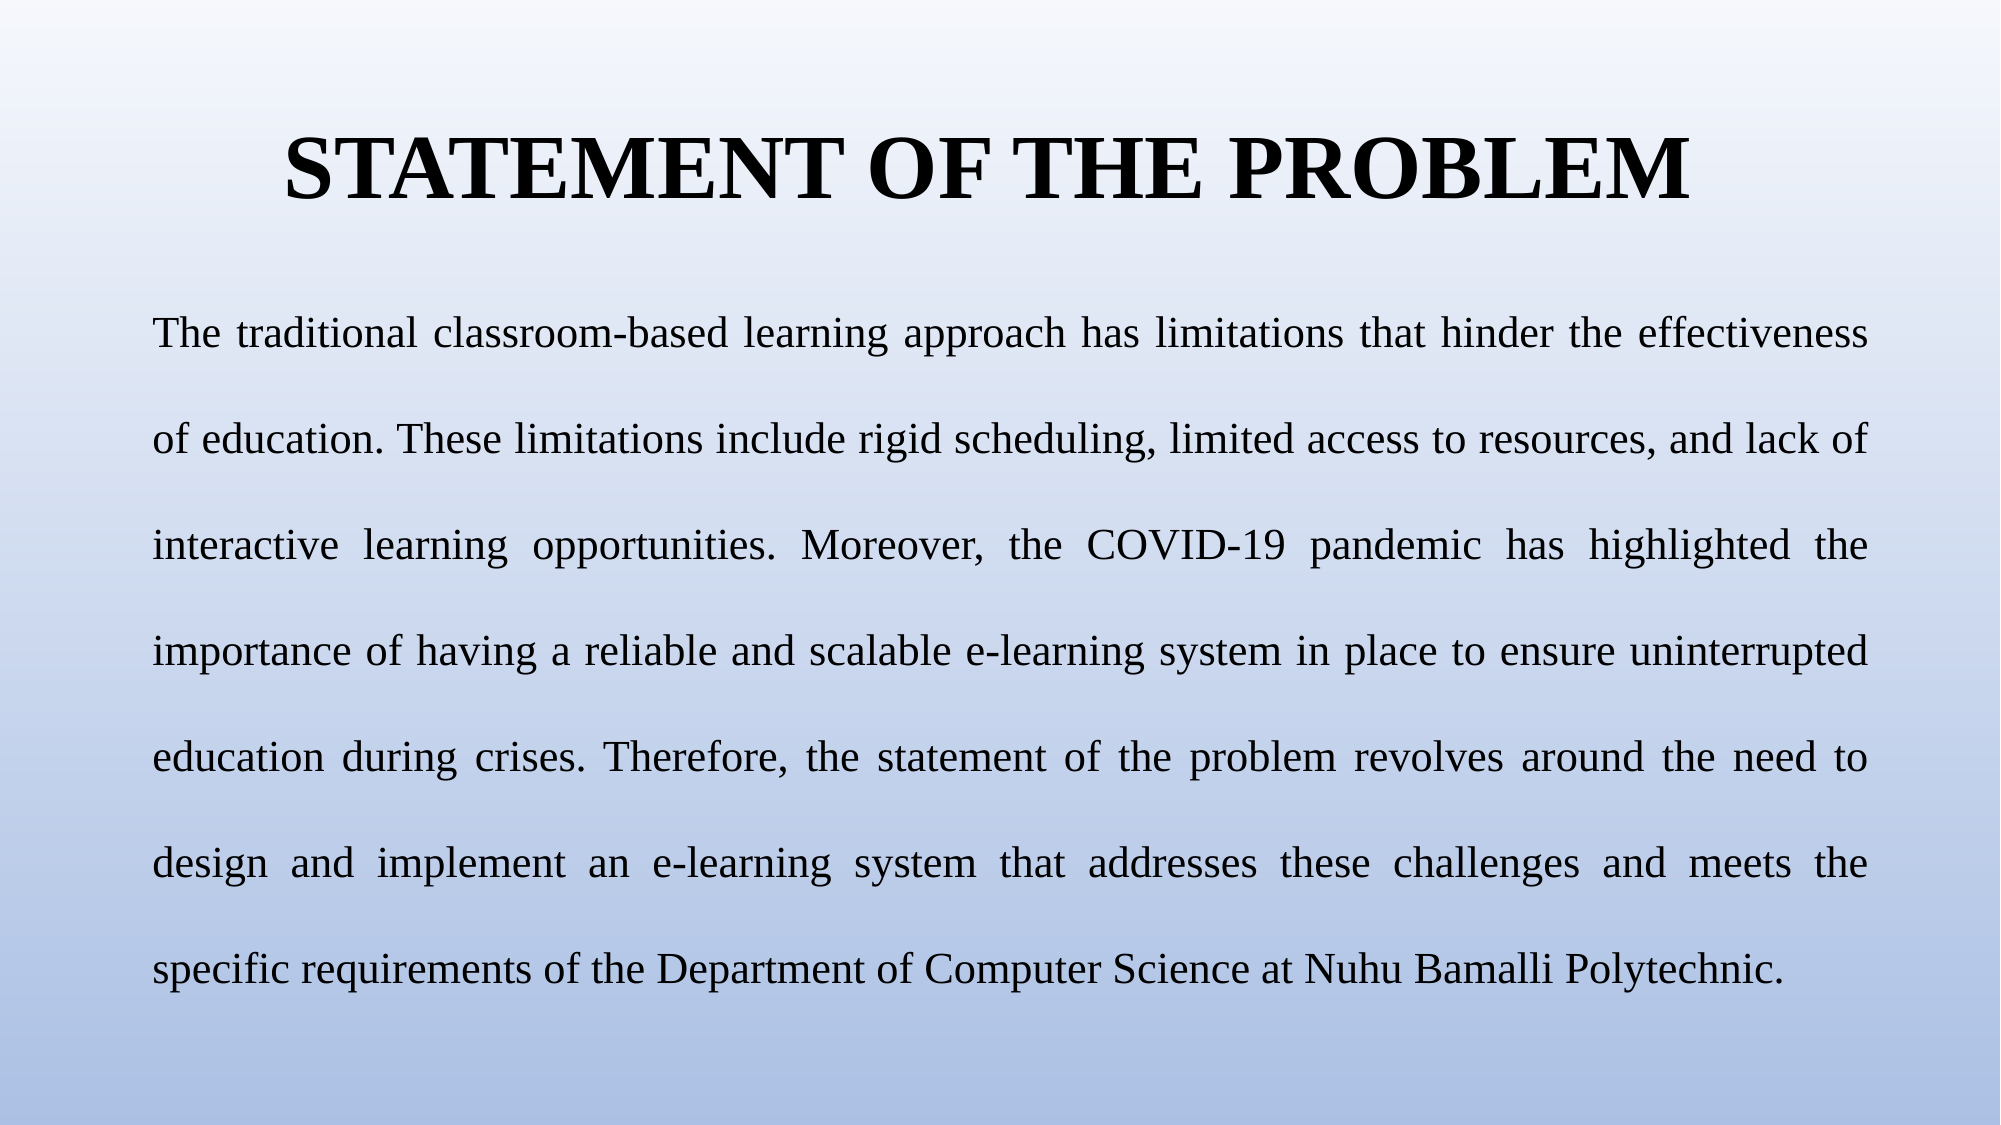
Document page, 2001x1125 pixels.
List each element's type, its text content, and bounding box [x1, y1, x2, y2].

list The traditional classroom-based learning approach has limitations that hinder the effectiveness of education. These limitations include rigid scheduling, limited access to resources, and lack of interactive learning opportunities. Moreover, the COVID-19 pandemic has highlighted the importance of having a reliable and scalable e-learning system in place to ensure uninterrupted education during crises. Therefore, the statement of the problem revolves around the need to design and implement an e-learning system that addresses these challenges and meets the specific requirements of the Department of Computer Science at Nuhu Bamalli Polytechnic. [137, 242, 1888, 1069]
title STATEMENT OF THE PROBLEM [137, 59, 1863, 242]
